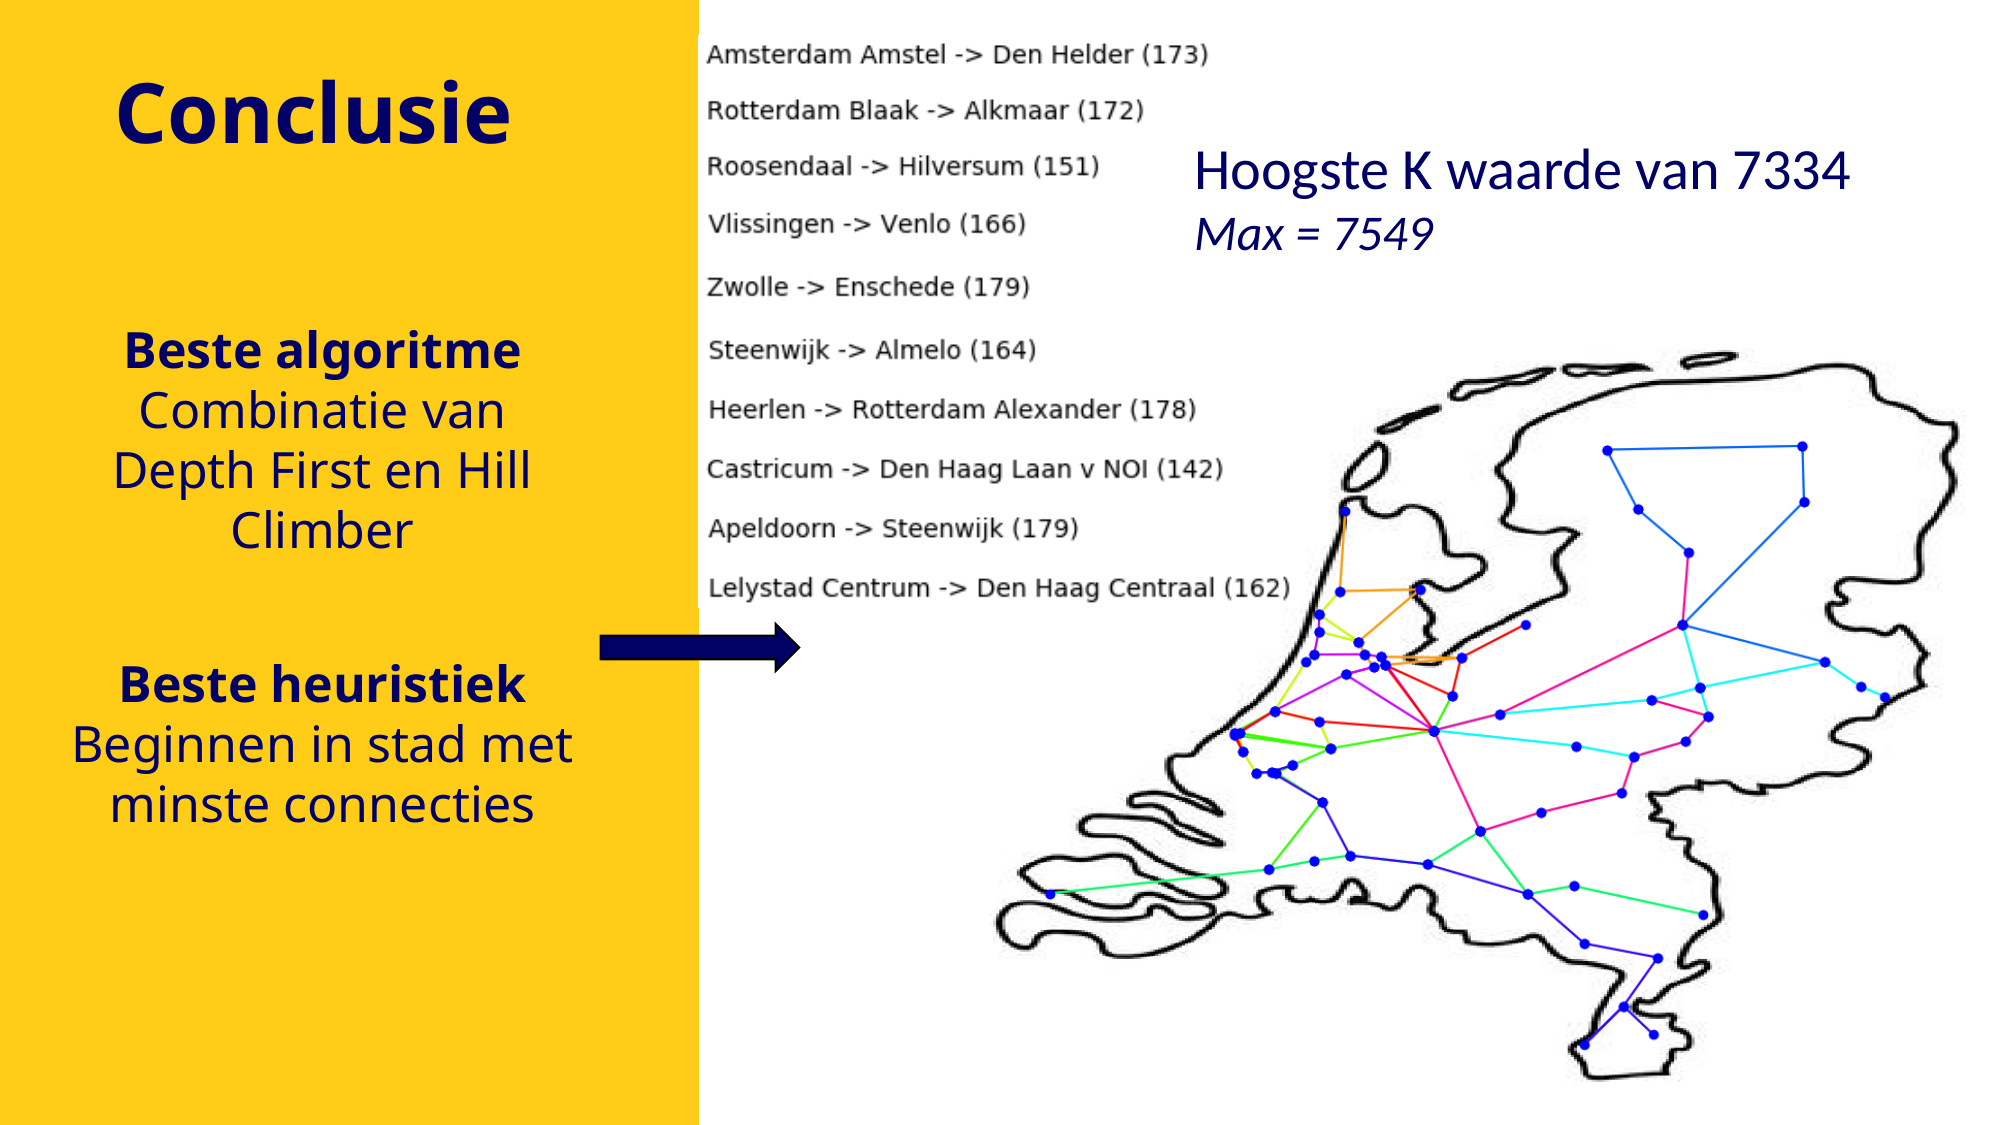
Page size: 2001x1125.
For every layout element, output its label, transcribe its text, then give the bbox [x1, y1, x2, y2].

text_box [699, 0, 2000, 1125]
picture [698, 35, 1967, 1089]
text_box Hoogste K waarde van 7334 Max = 7549 [1302, 123, 1894, 269]
text_box Beste algoritme Combinatie van Depth First en Hill Climber [67, 311, 578, 566]
text_box [599, 621, 801, 674]
text_box Conclusie [0, 52, 698, 168]
text_box Beste heuristiek Beginnen in stad met minste connecties [31, 645, 614, 841]
